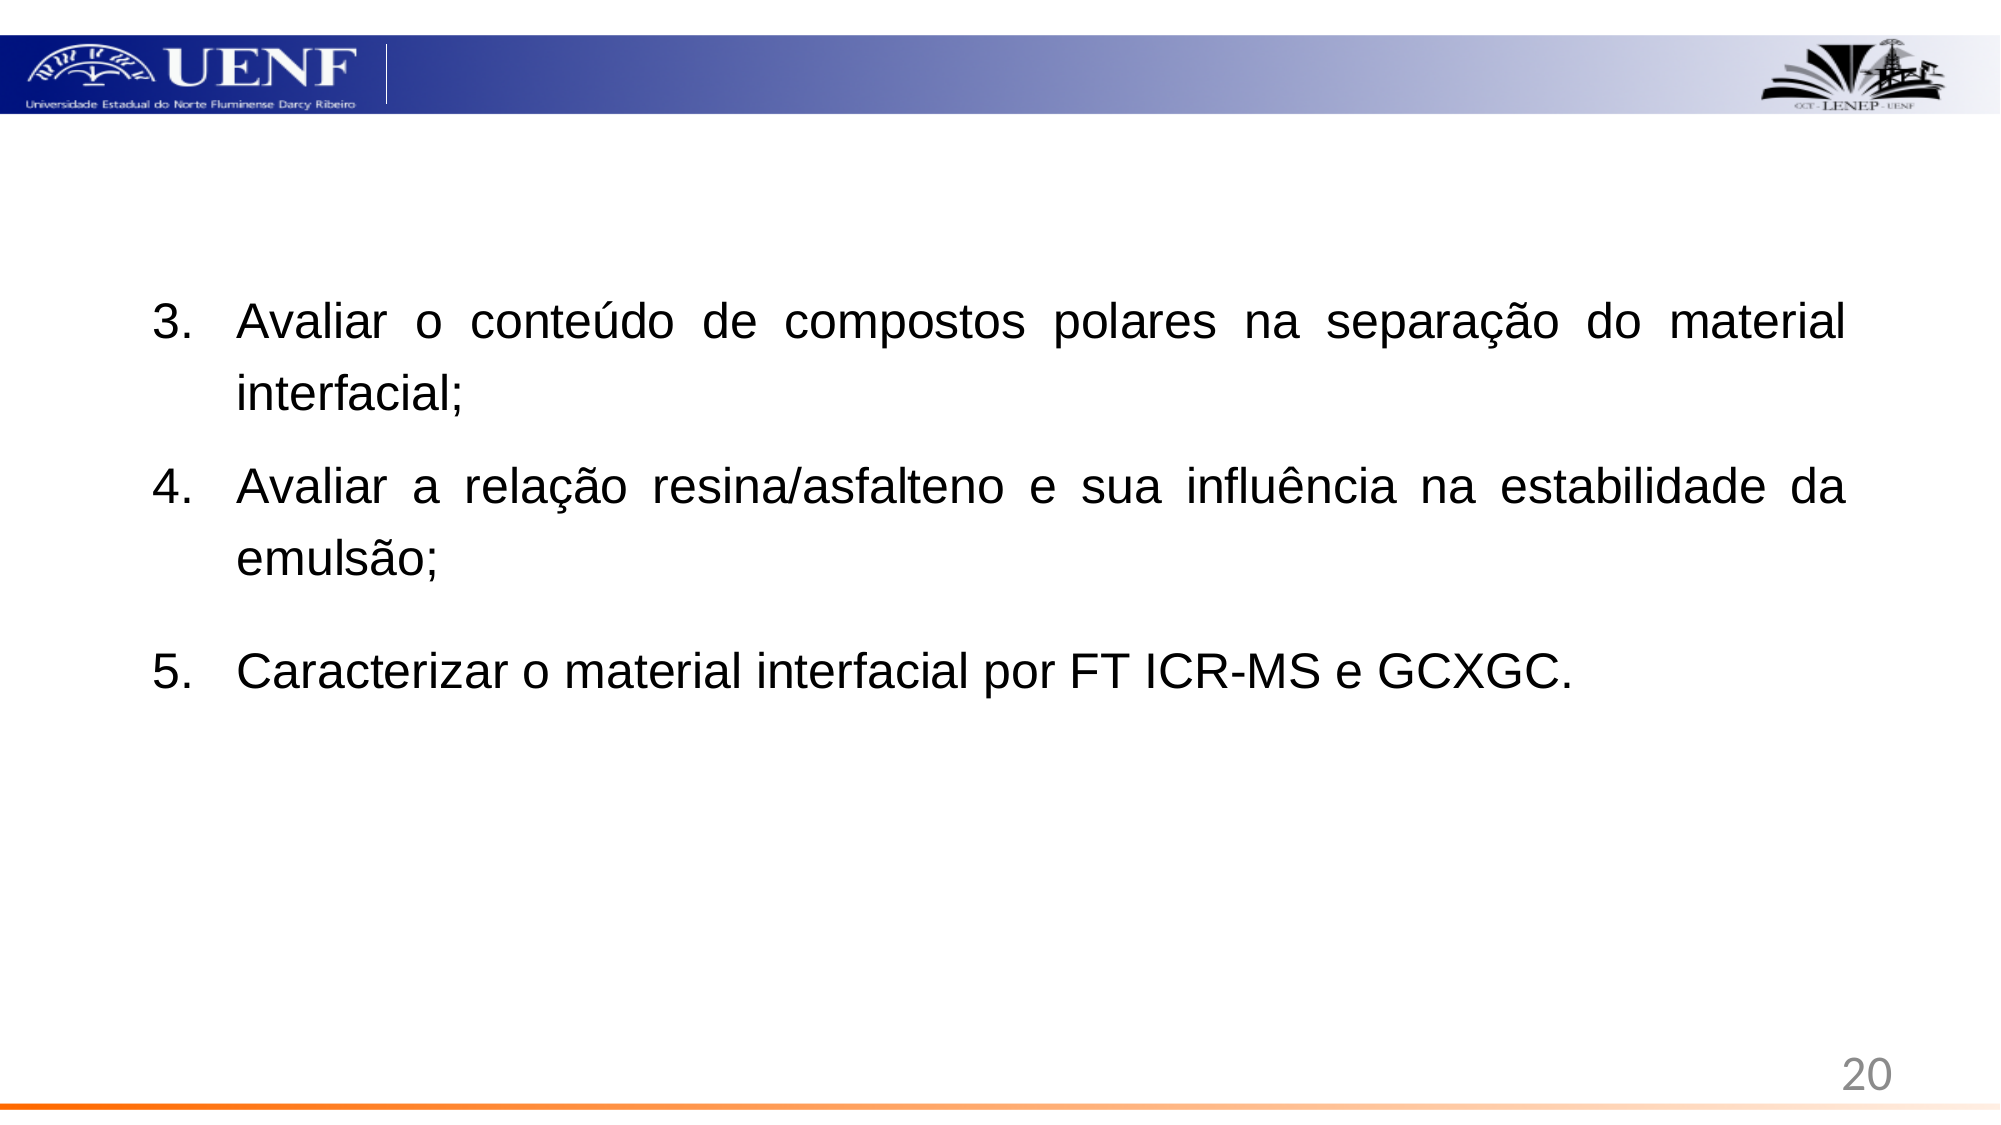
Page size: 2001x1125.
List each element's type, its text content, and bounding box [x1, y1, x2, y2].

list Avaliar o conteúdo de compostos polares na separação do material interfacial; Avaliar a relação resina/asfalteno e sua influência na estabilidade da emulsão; Caracterizar o material interfacial por FT ICR-MS e GCXGC. [137, 268, 1863, 1125]
picture [0, 0, 2000, 1125]
